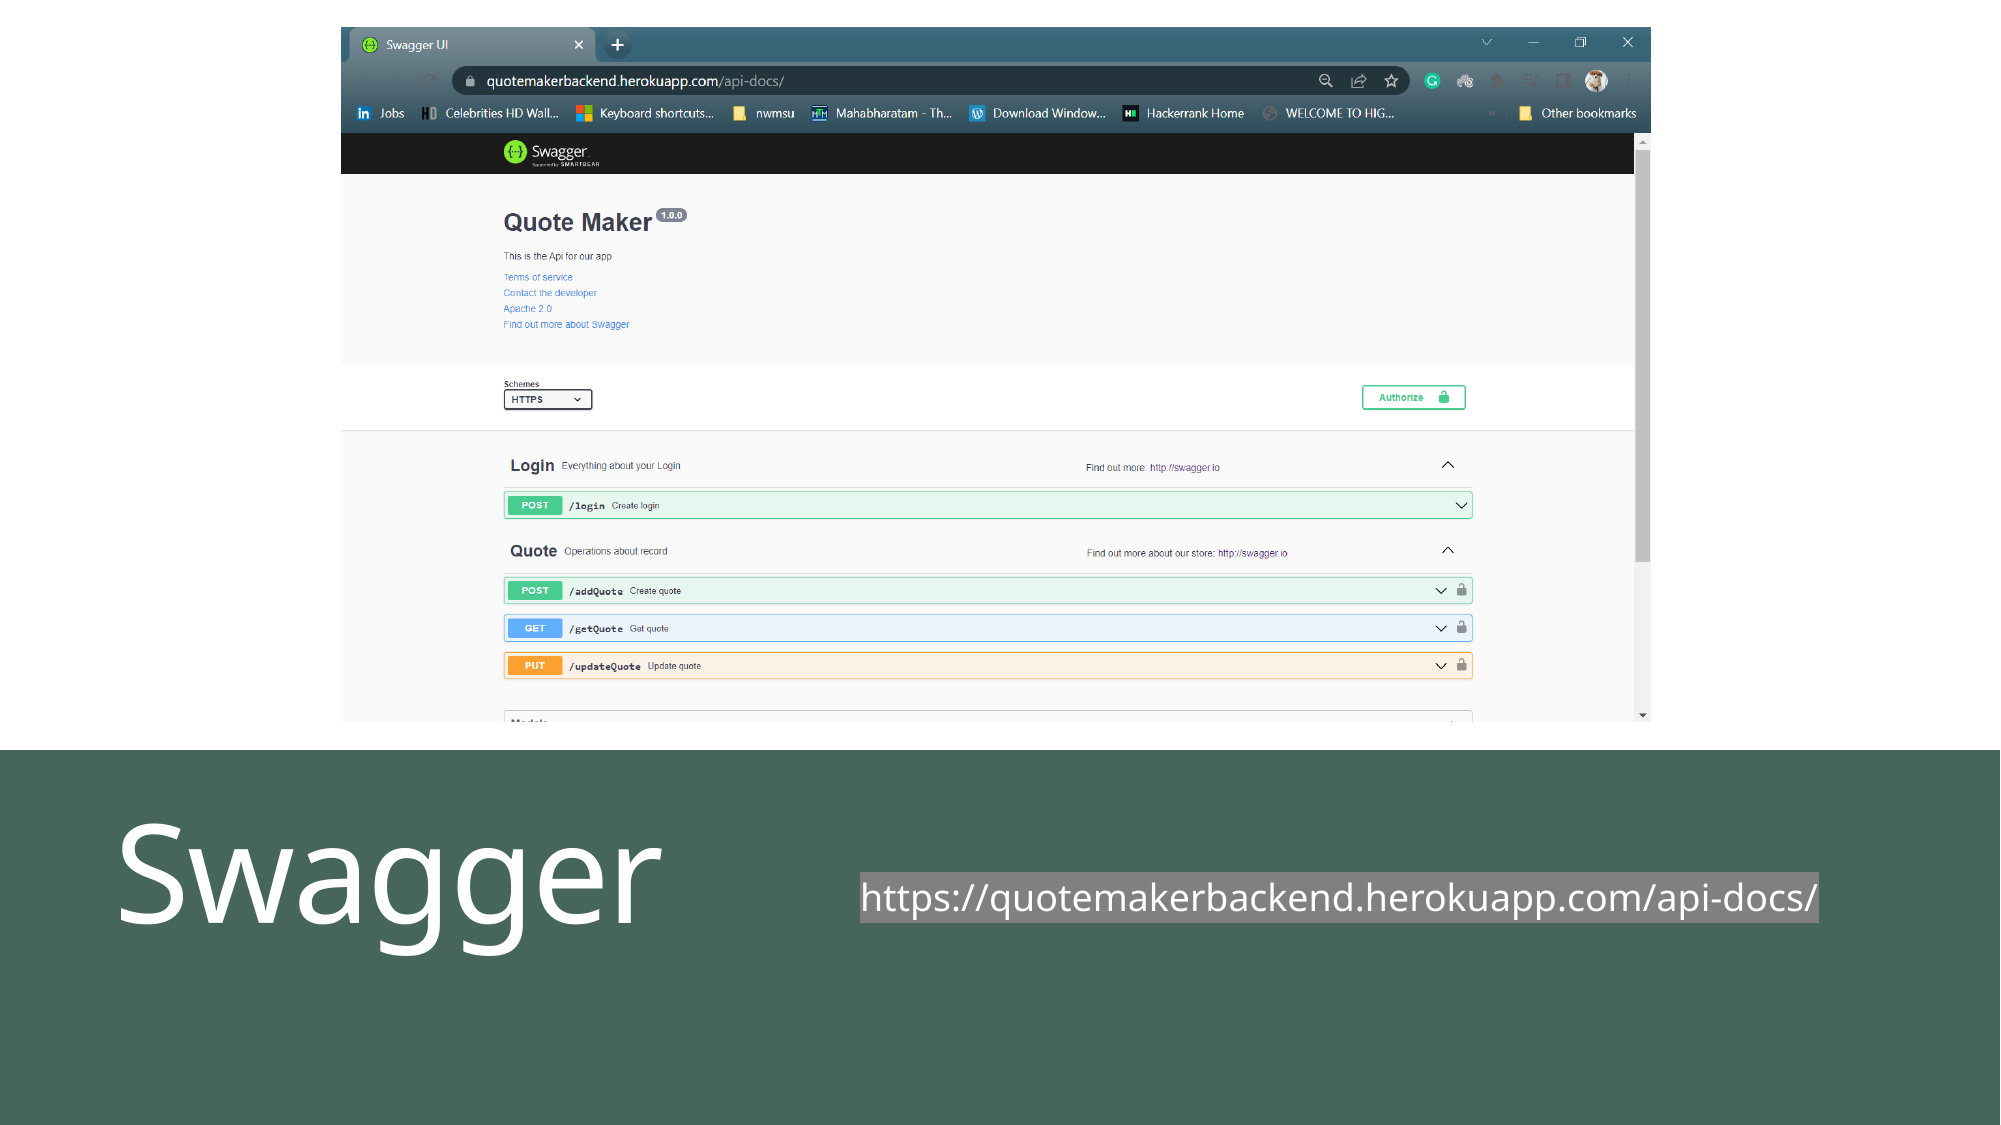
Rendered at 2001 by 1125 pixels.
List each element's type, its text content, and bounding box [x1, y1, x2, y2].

text_box https://quotemakerbackend.herokuapp.com/api-docs/ [845, 866, 1846, 927]
title Swagger [99, 773, 1892, 958]
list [341, 27, 1651, 723]
text_box [0, 751, 2000, 1125]
text_box [0, 0, 2000, 751]
